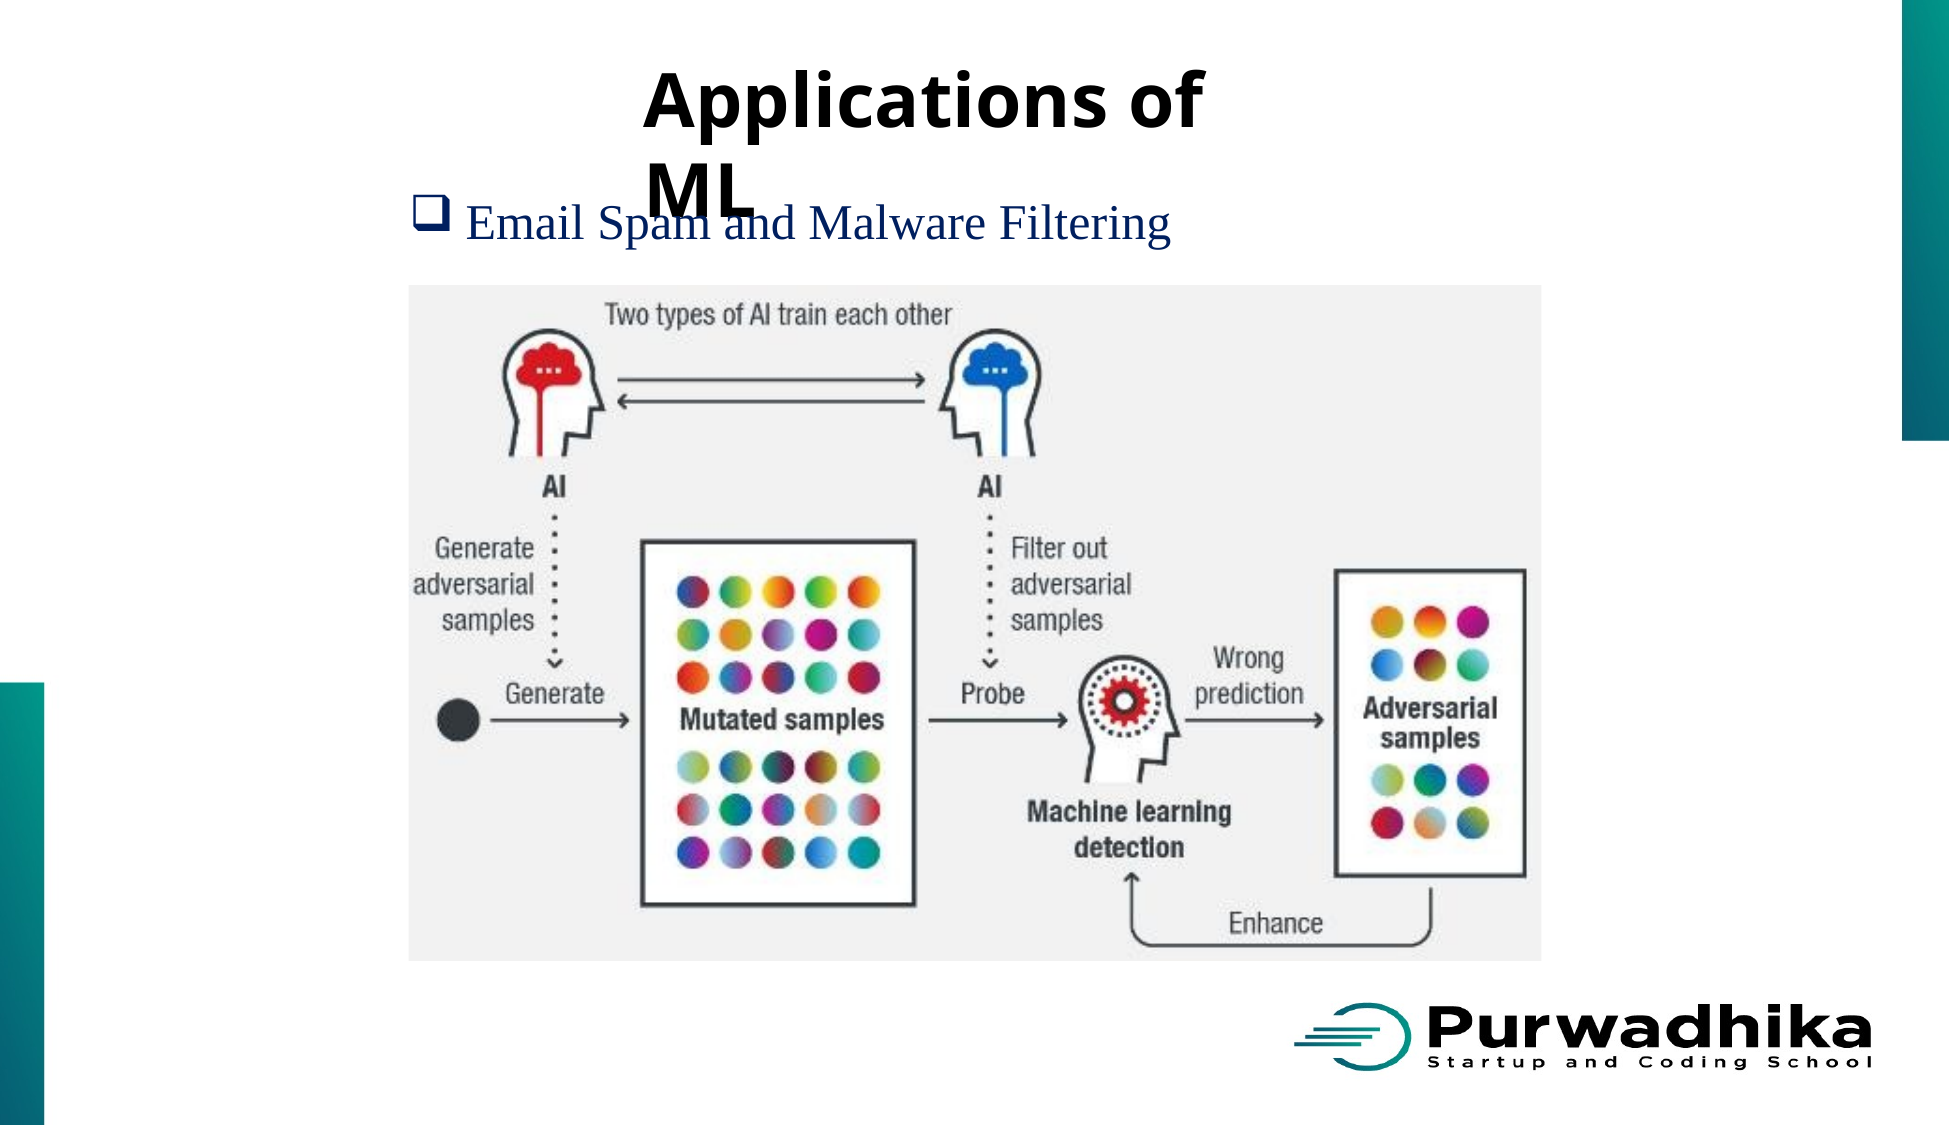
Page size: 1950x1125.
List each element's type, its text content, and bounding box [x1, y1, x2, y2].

title Applications of ML [641, 50, 1309, 240]
text_box Email Spam and Malware Filtering [407, 187, 1173, 250]
text_box [408, 285, 1542, 961]
picture [0, 0, 1949, 1125]
